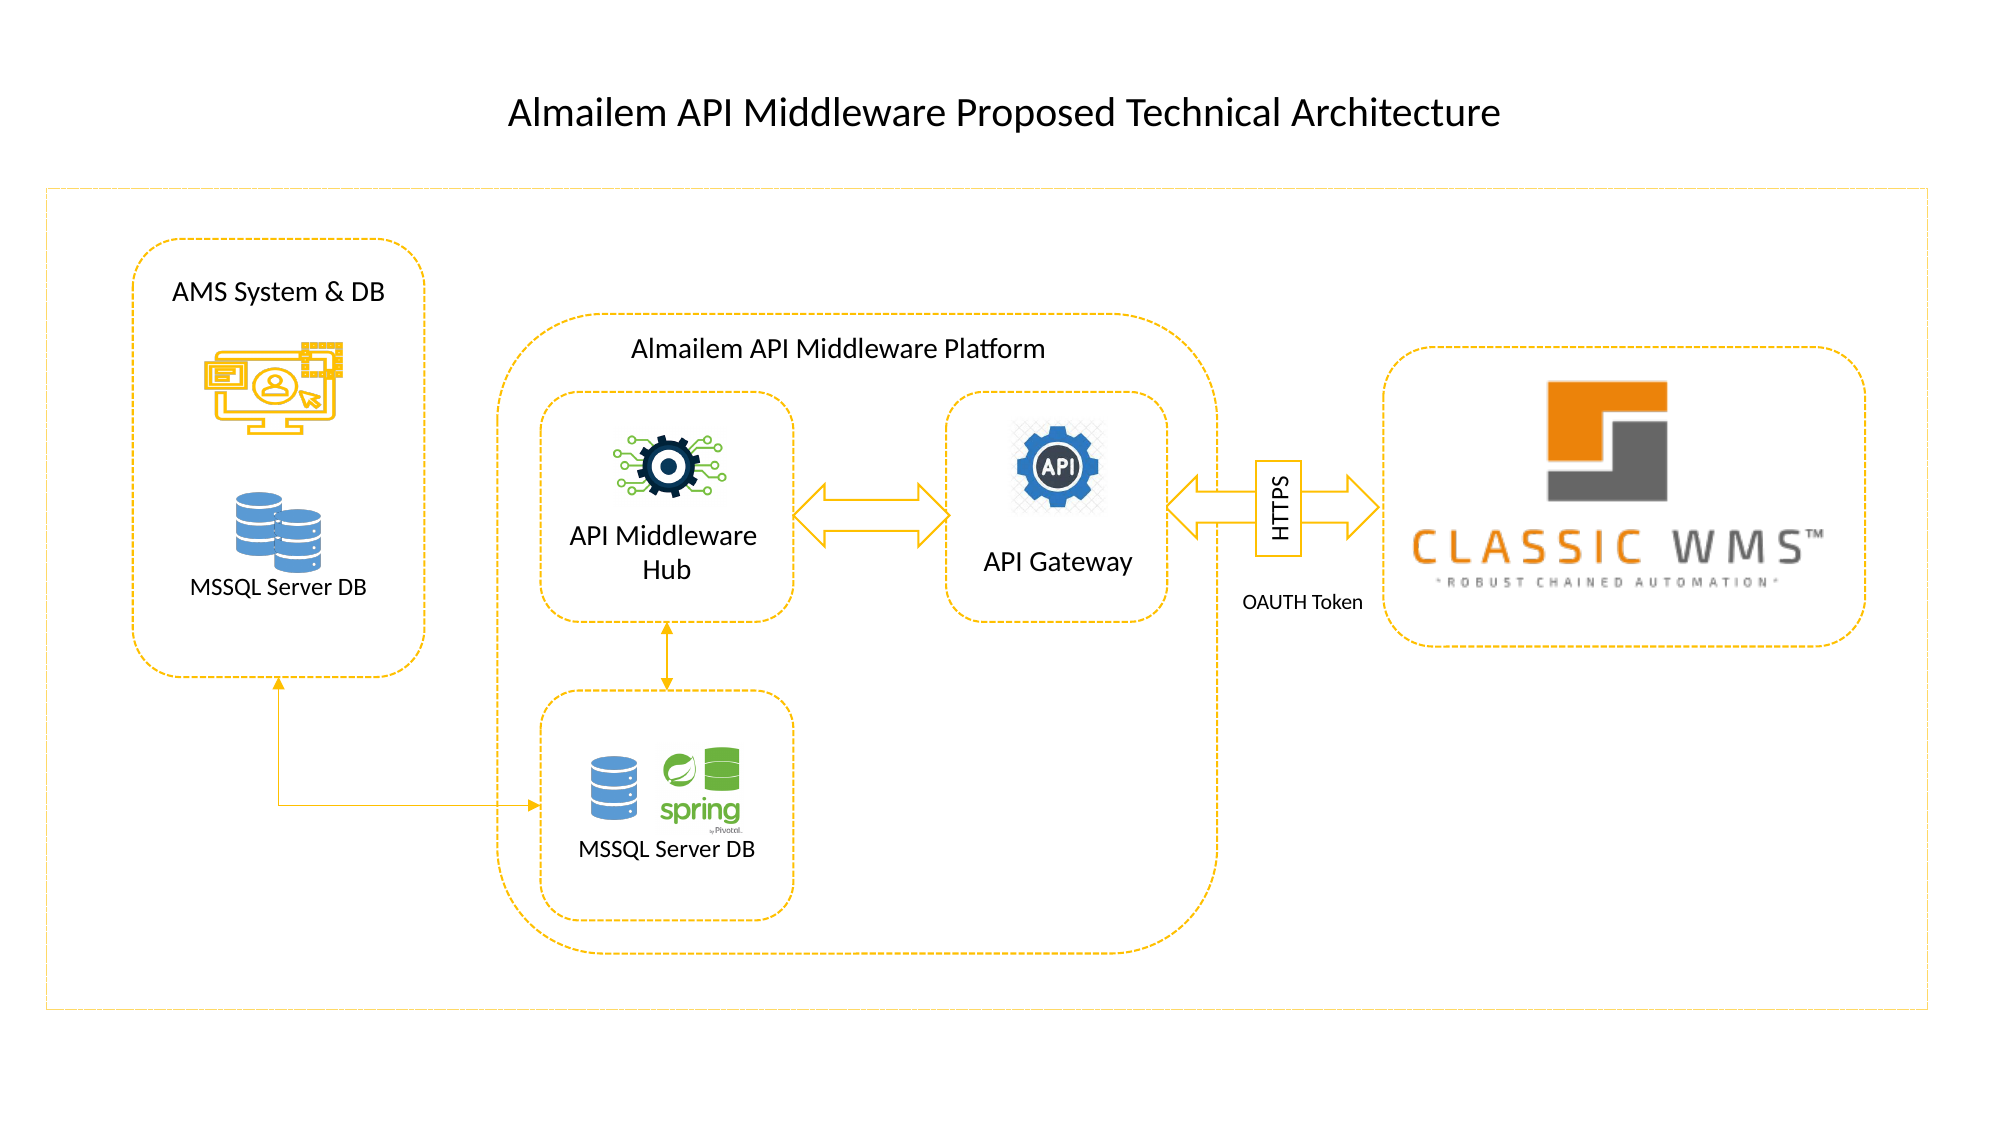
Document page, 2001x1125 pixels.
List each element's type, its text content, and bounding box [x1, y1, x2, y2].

text_box Almailem API Middleware Proposed Technical Architecture [493, 77, 1517, 143]
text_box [46, 188, 1928, 1010]
